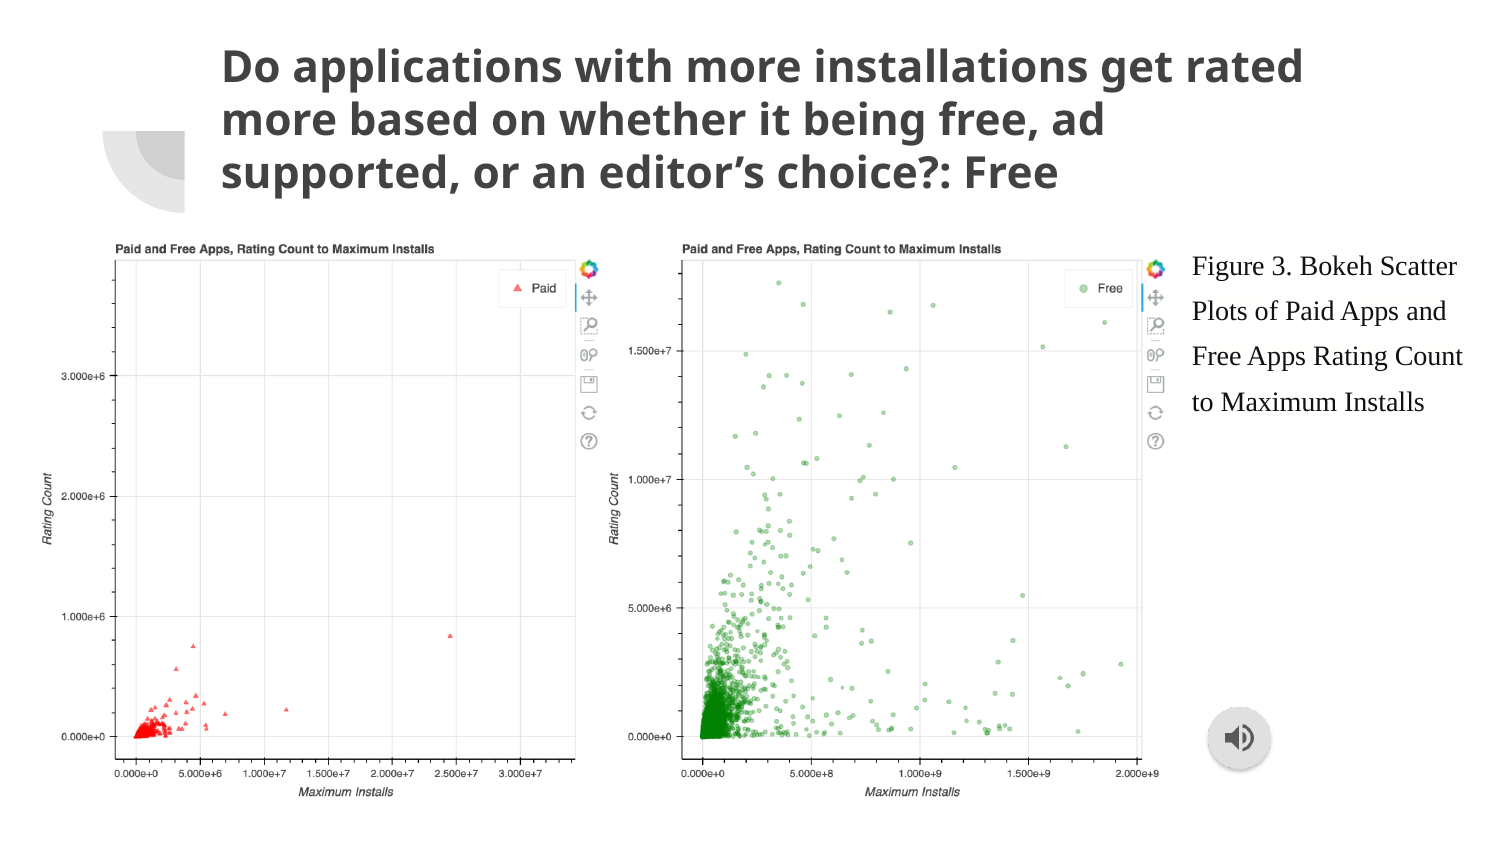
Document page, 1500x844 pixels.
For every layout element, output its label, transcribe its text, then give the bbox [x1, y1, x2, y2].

title Do applications with more installations get rated more based on whether it being free, ad supported, or an editor’s choice?: Free [205, 23, 1360, 188]
list Figure 3. Bokeh Scatter Plots of Paid Apps and Free Apps Rating Count to Maximum Installs [1176, 220, 1483, 676]
picture [23, 234, 1178, 805]
picture [1201, 699, 1278, 776]
